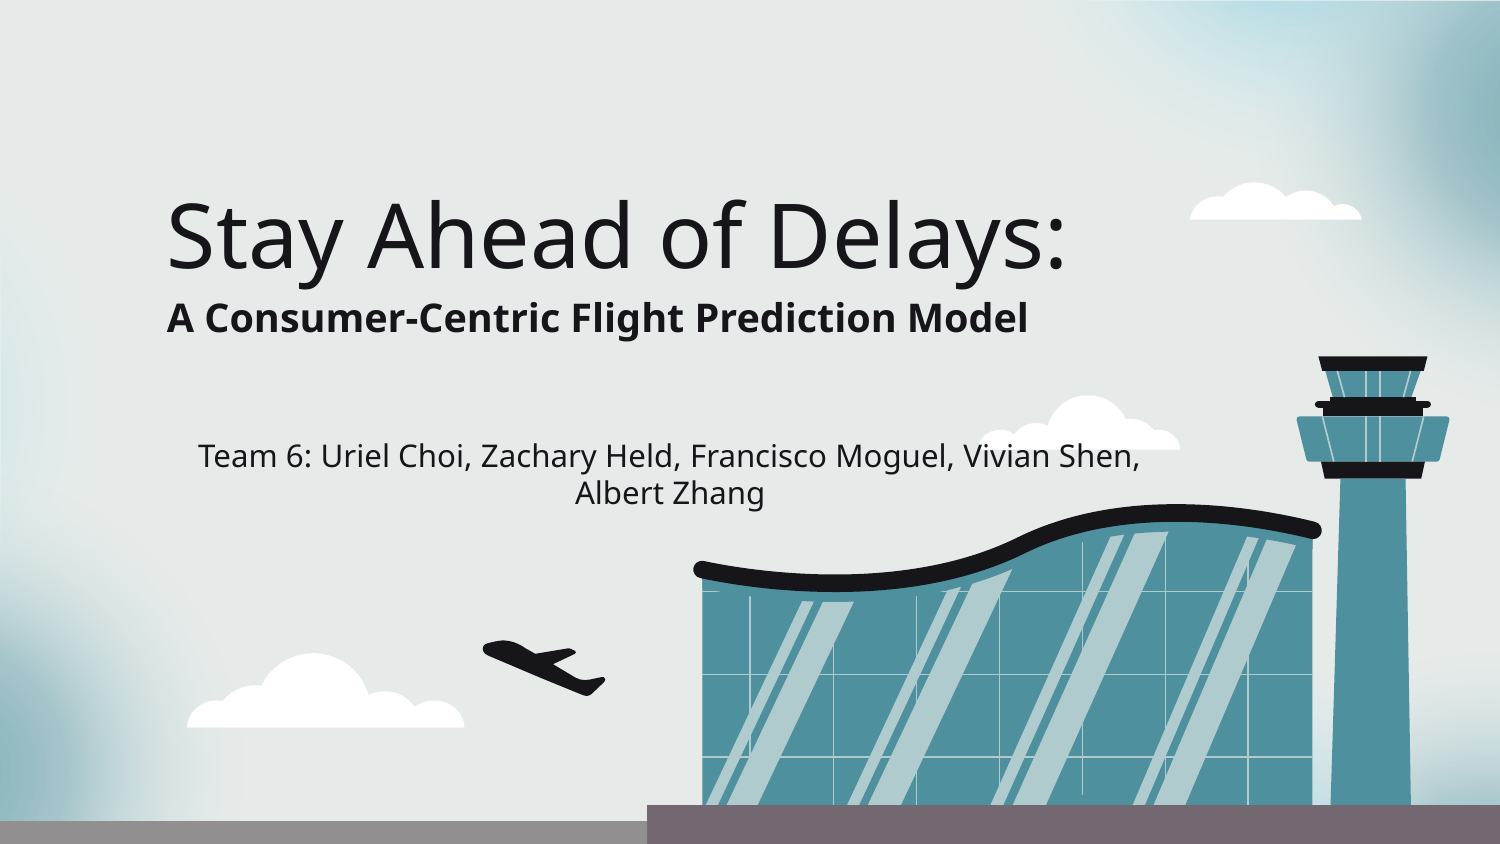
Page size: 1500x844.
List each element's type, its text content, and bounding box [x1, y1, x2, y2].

subtitle Team 6: Uriel Choi, Zachary Held, Francisco Moguel, Vivian Shen, Albert Zhang [151, 428, 642, 518]
title Stay Ahead of Delays: [151, 172, 1388, 307]
text_box [482, 640, 606, 696]
text_box A Consumer-Centric Flight Prediction Model [151, 282, 1076, 356]
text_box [647, 356, 1500, 844]
